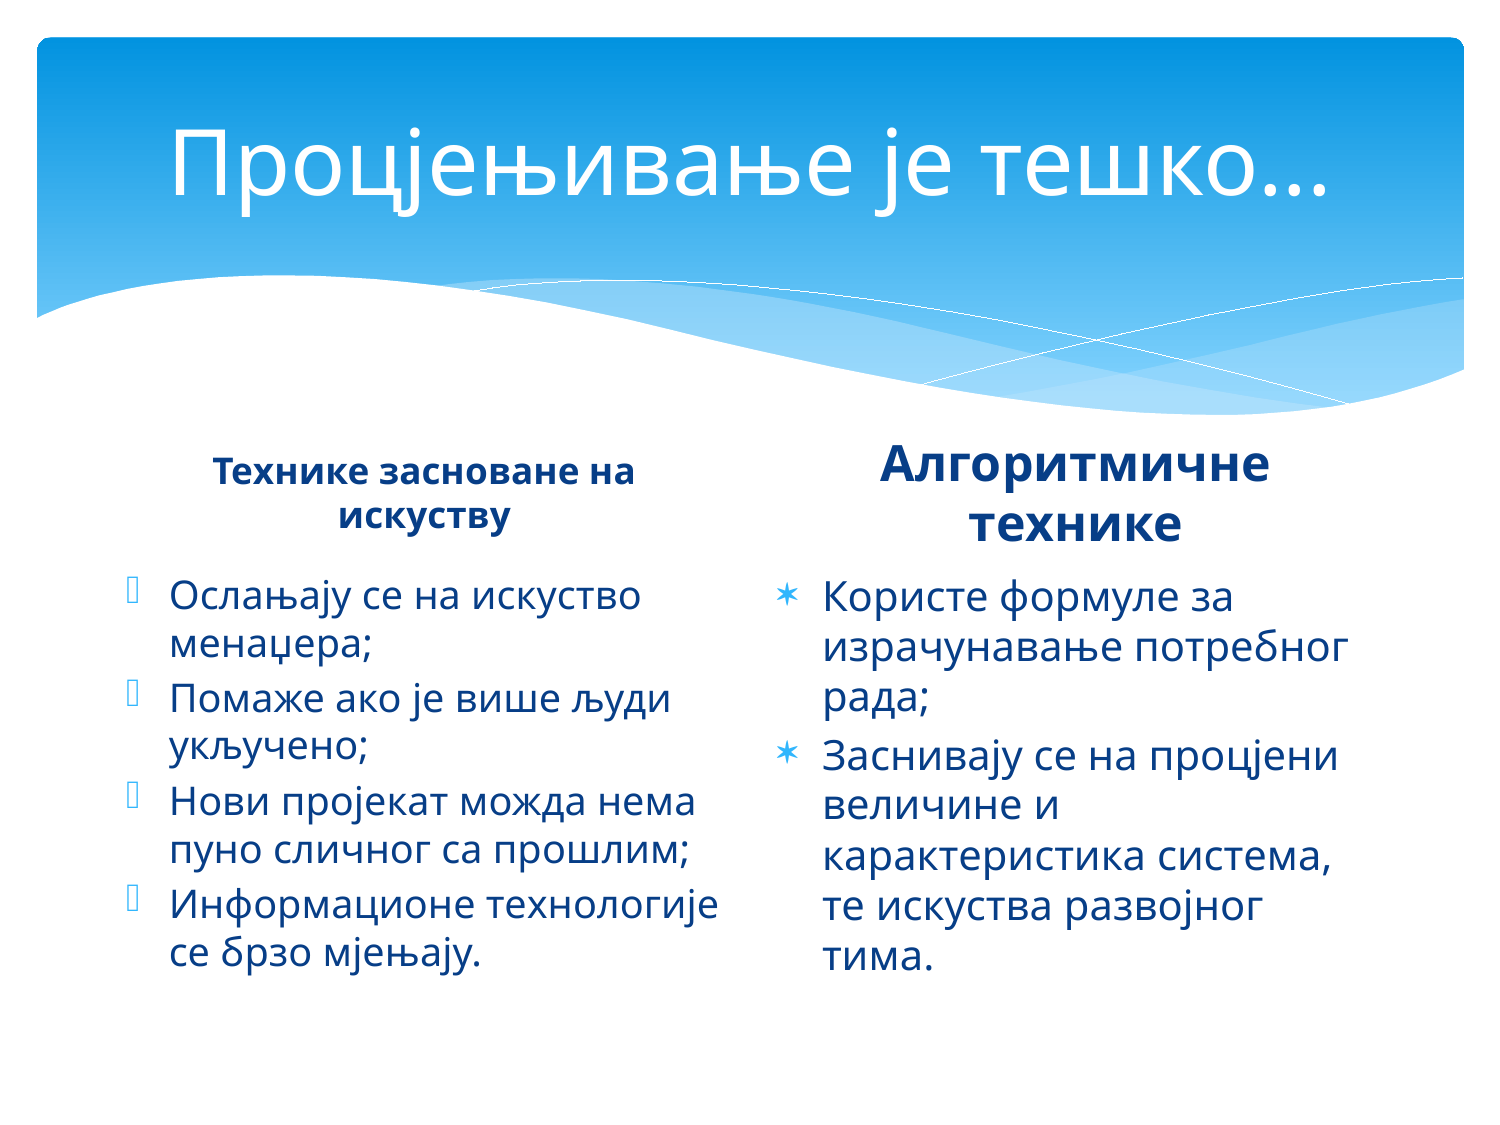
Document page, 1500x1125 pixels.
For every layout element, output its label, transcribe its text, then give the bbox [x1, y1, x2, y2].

list Алгоритмичне технике [762, 439, 1390, 545]
list Користе формуле за израчунавање потребног рада; Заснивају се на процјени величине и карактеристика система, те искуства развојног тима. [761, 562, 1389, 1005]
list Ослањају се на искуство менаџера; Помаже ако је више људи укључено; Нови пројекат можда нема пуно сличног са прошлим; Информационе технологије се брзо мјењају. [111, 562, 738, 1005]
title Процјењивање је тешко... [75, 55, 1425, 261]
list Технике засноване на искуству [111, 439, 738, 545]
